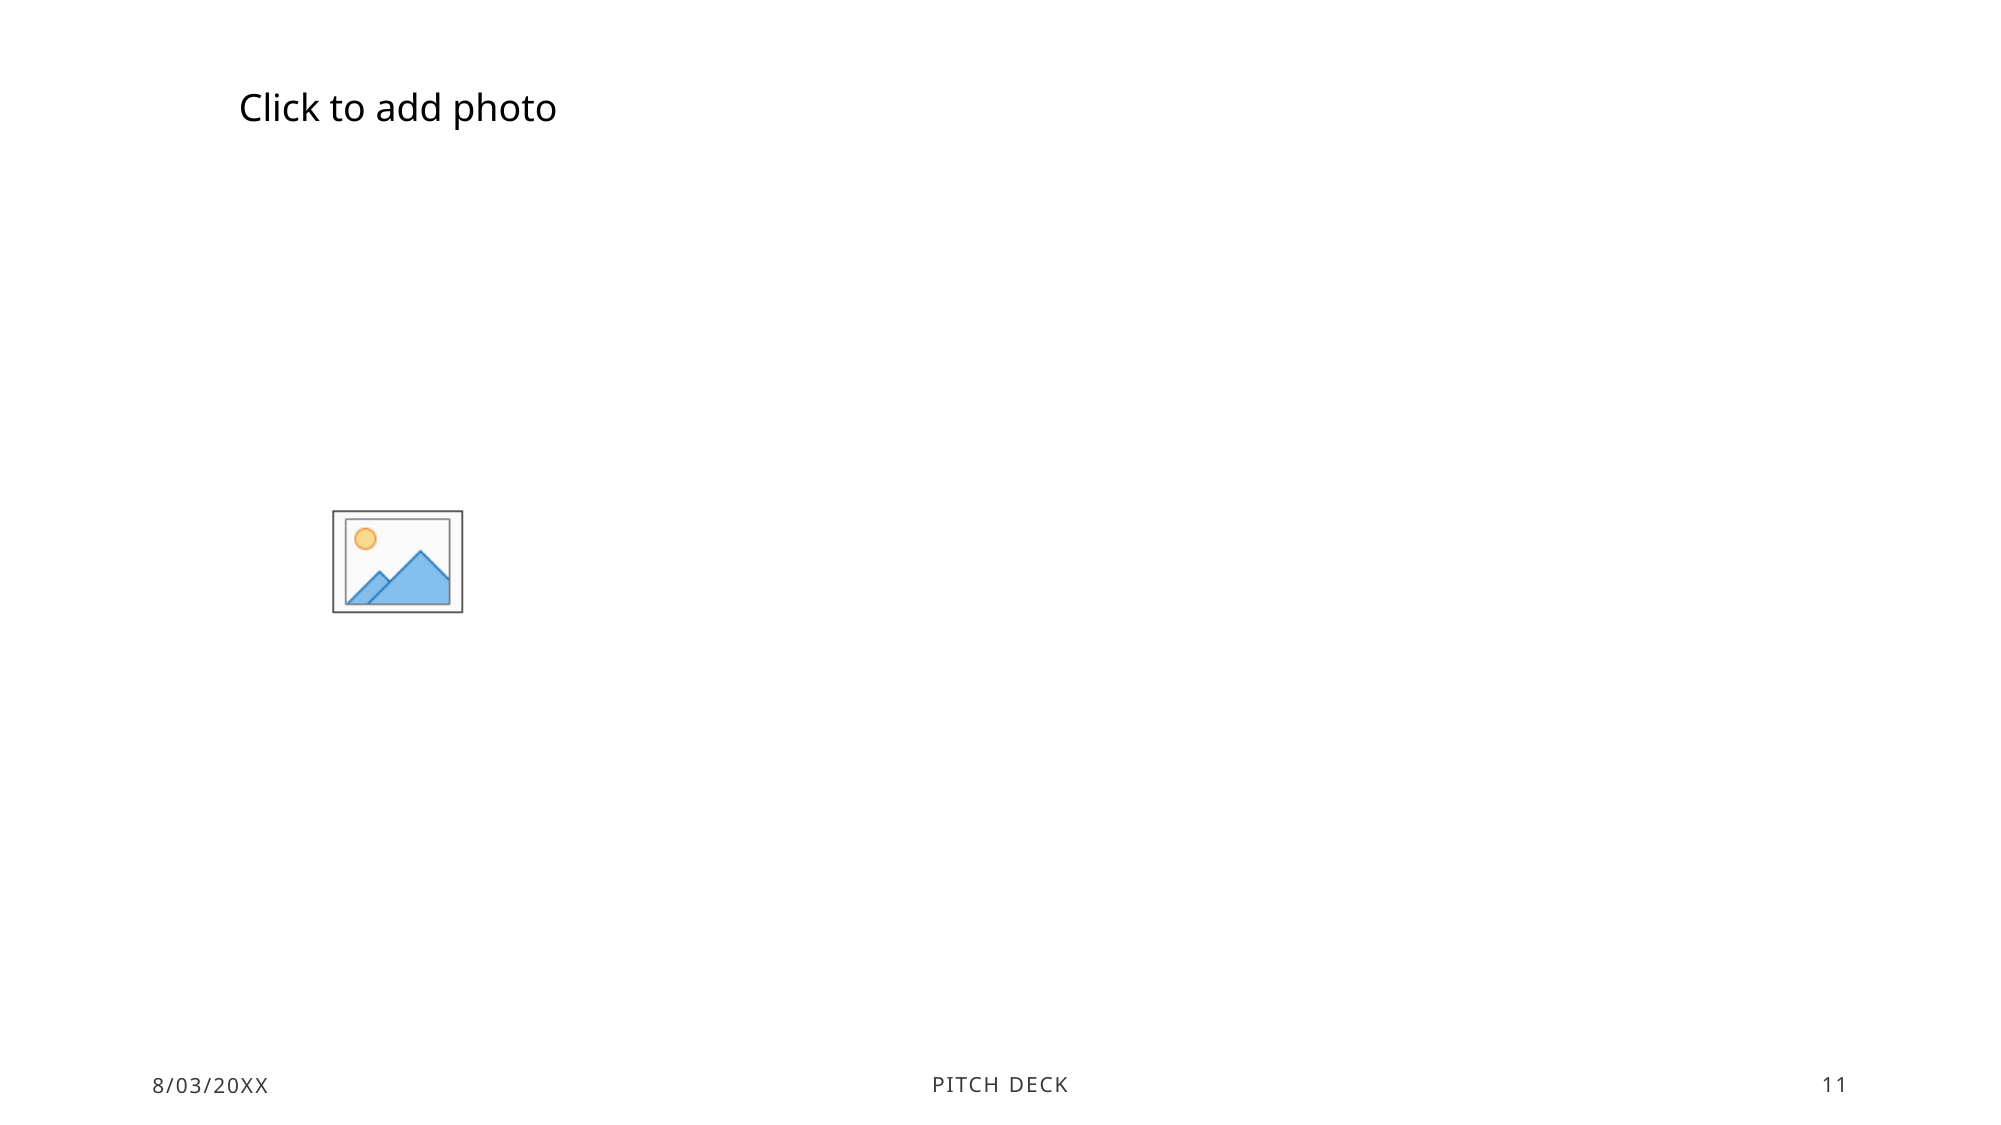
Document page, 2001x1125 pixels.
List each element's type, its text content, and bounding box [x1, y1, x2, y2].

slide_number 11 [1412, 1068, 1863, 1103]
picture [0, 76, 797, 1049]
footer PITCH DECK [662, 1068, 1338, 1103]
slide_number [137, 1068, 588, 1103]
